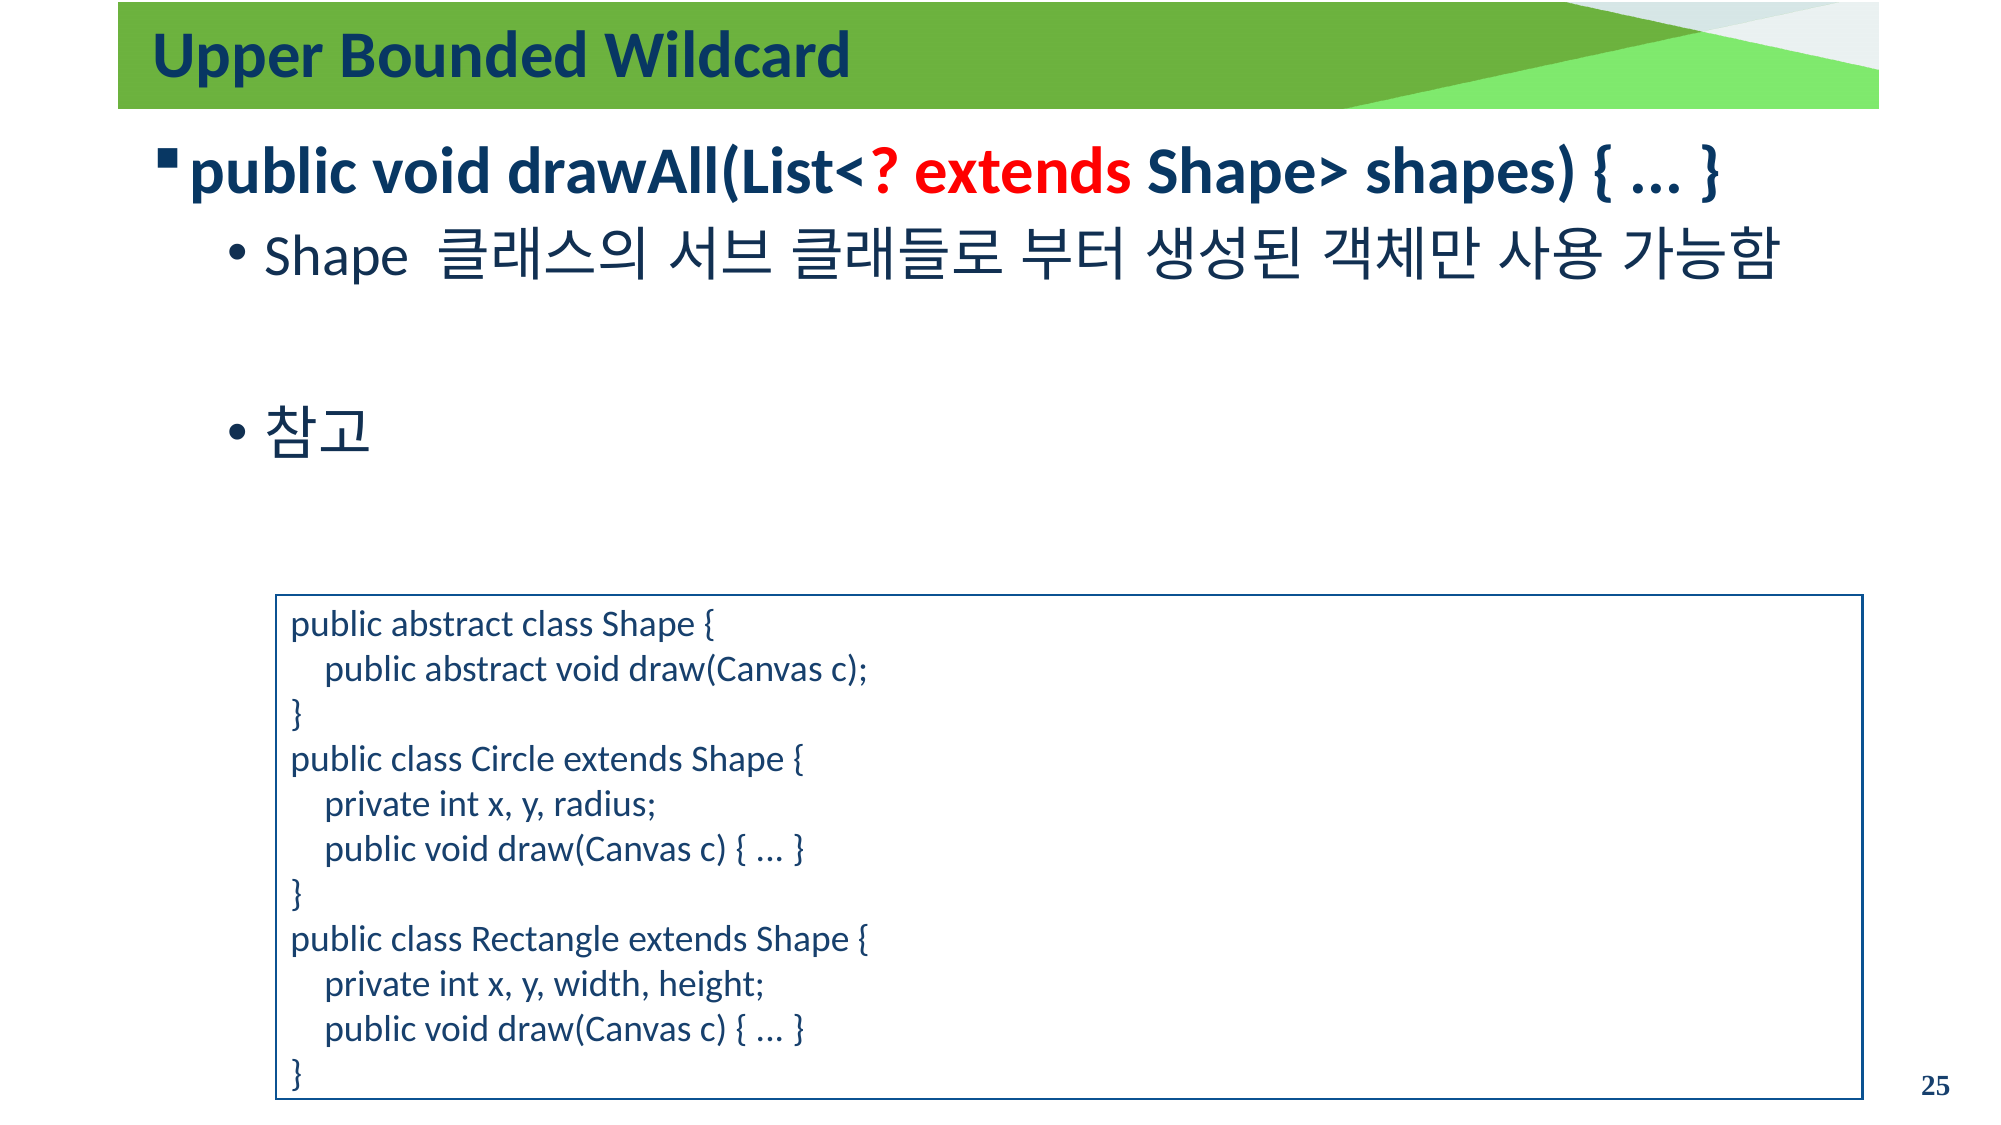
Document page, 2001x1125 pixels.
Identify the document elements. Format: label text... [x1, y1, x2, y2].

title Upper Bounded Wildcard [137, 10, 1863, 102]
list public void drawAll(List<? extends Shape> shapes) { ... } Shape 클래스의 서브 클래들로 부터 생성된 객체만 사용 가능함 참고 [137, 118, 1863, 1038]
slide_number 25 [1862, 1053, 1966, 1114]
text_box public abstract class Shape { public abstract void draw(Canvas c); } public class Circle extends Shape { private int x, y, radius; public void draw(Canvas c) { ... } } public class Rectangle extends Shape { private int x, y, width, height; public void draw(Canvas c) { ... } } [275, 594, 1864, 1100]
picture [118, 2, 1879, 109]
